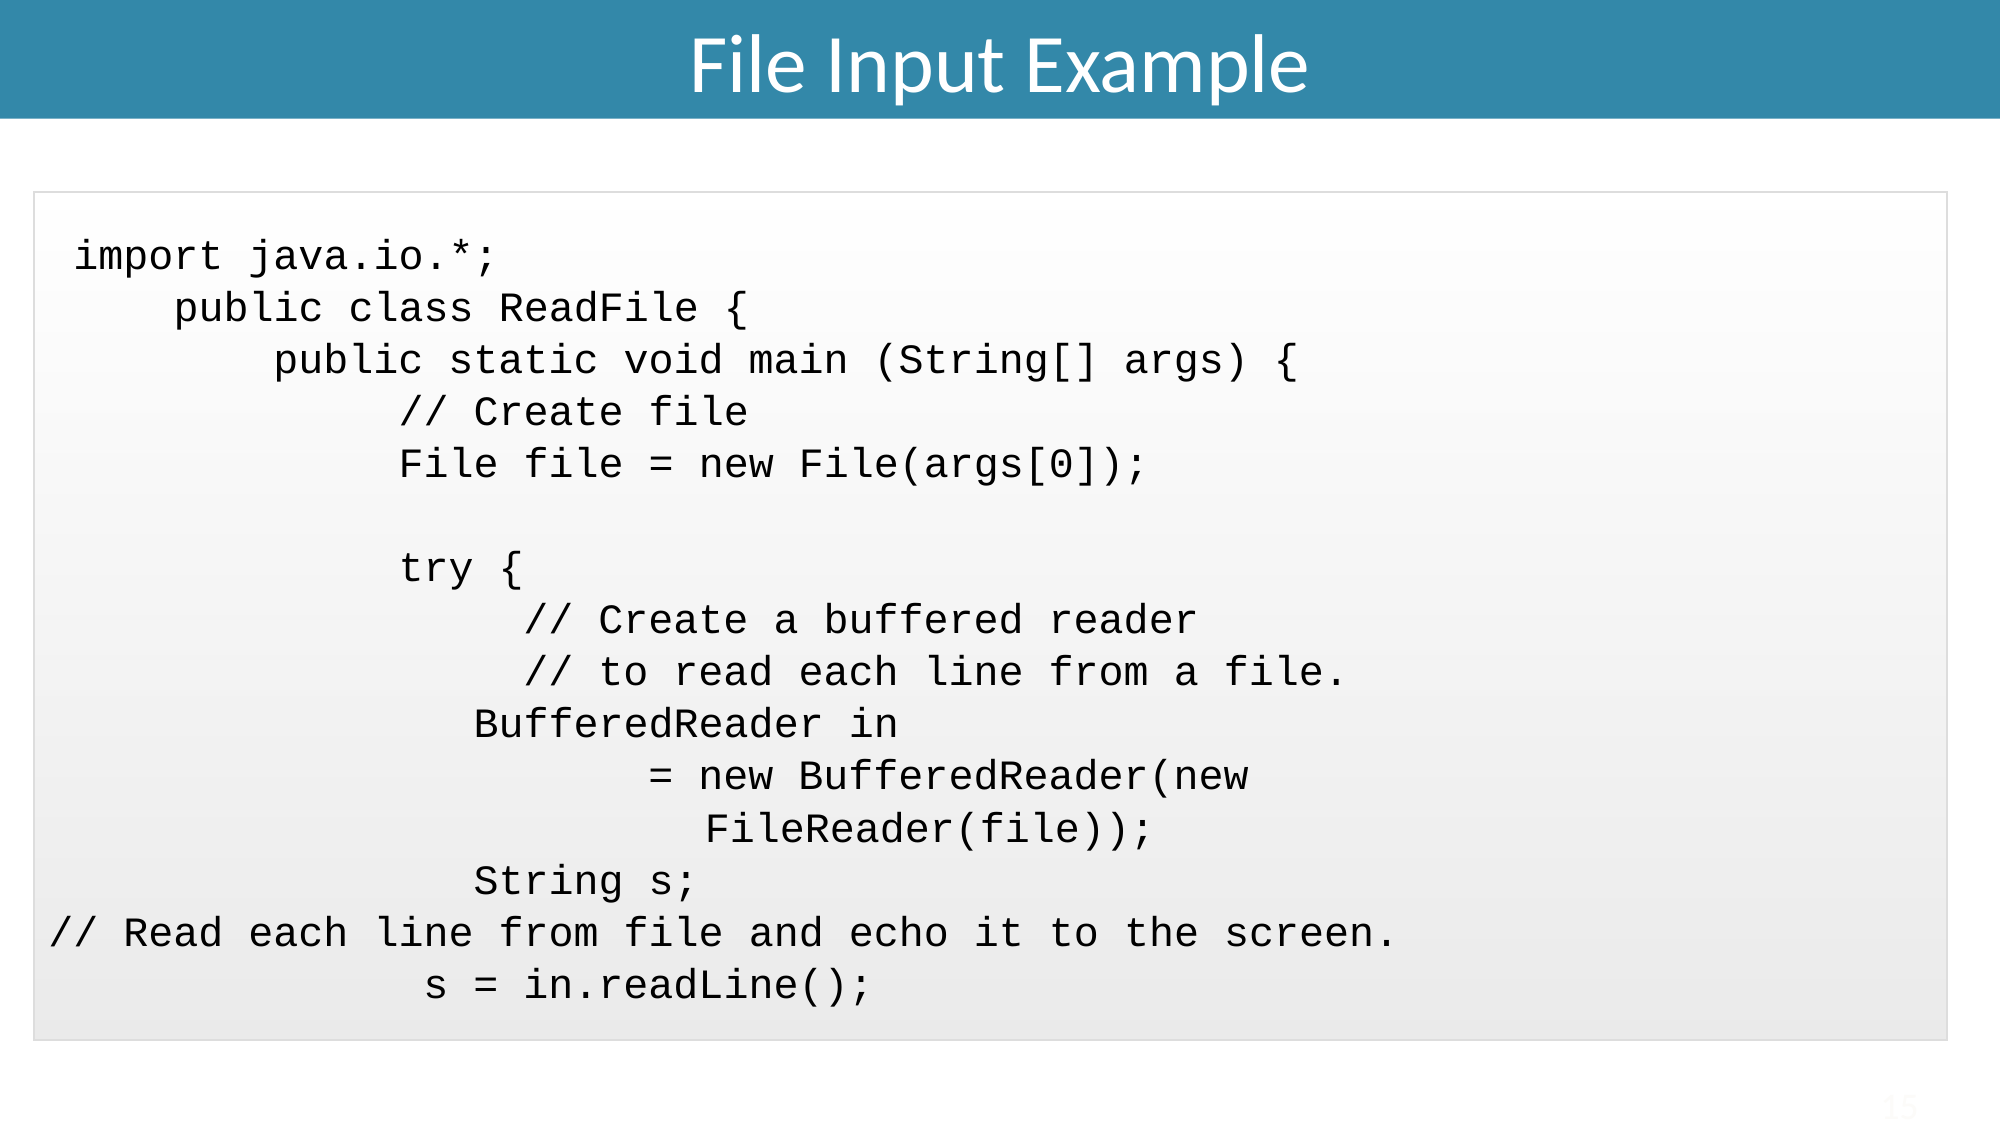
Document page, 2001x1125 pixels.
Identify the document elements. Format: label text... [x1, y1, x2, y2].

text_box File Input Example [0, 0, 2000, 119]
text_box import java.io.*; public class ReadFile { public static void main (String[] args) { // Create file File file = new File(args[0]); try { // Create a buffered reader // to read each line from a file. BufferedReader in = new BufferedReader(new FileReader(file)); String s; // Read each line from file and echo it to the screen. s = in.readLine(); [33, 192, 1948, 1040]
